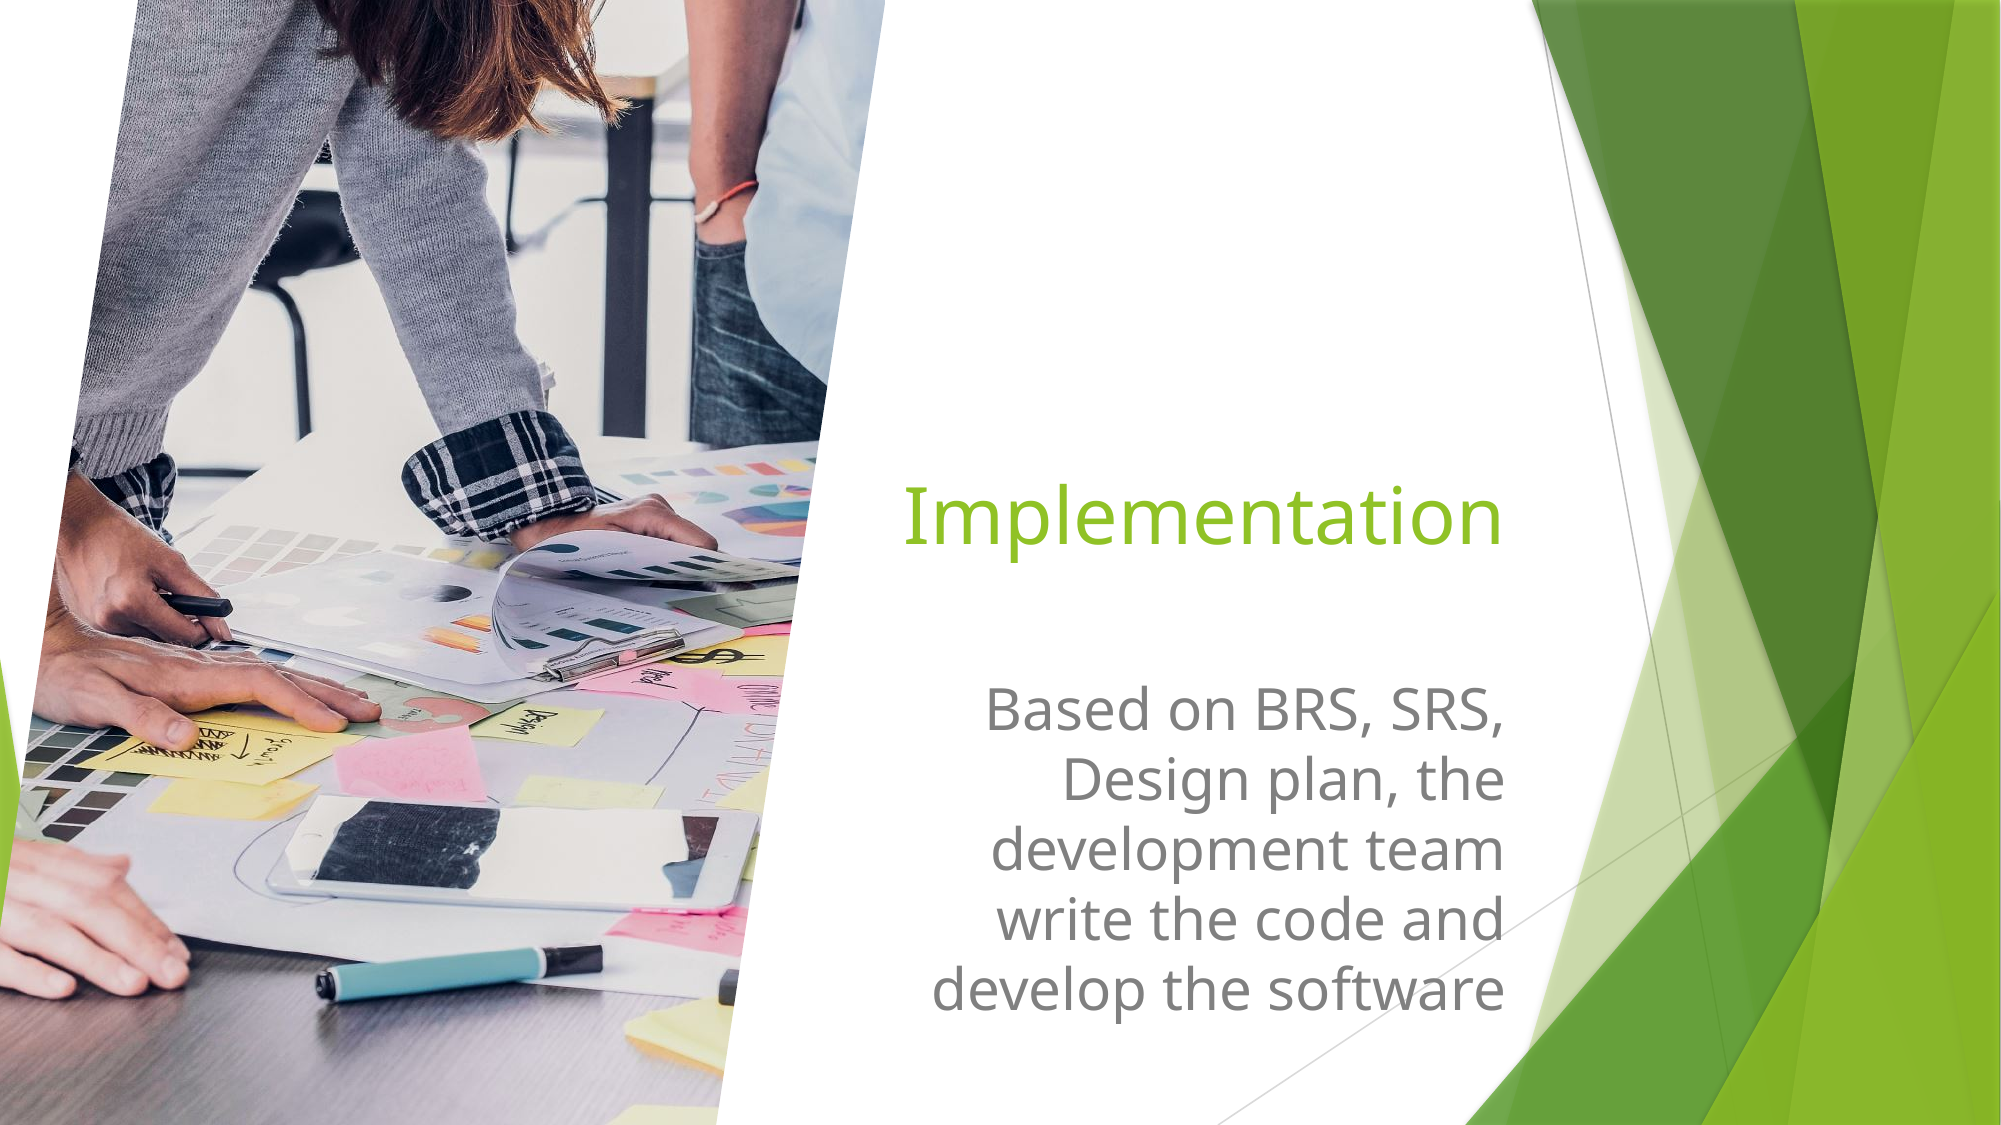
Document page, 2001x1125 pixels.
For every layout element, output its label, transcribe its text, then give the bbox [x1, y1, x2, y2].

list Based on BRS, SRS, Design plan, the development team write the code and develop the software [890, 664, 1522, 845]
title Implementation [890, 275, 1521, 664]
picture [0, 0, 886, 1125]
